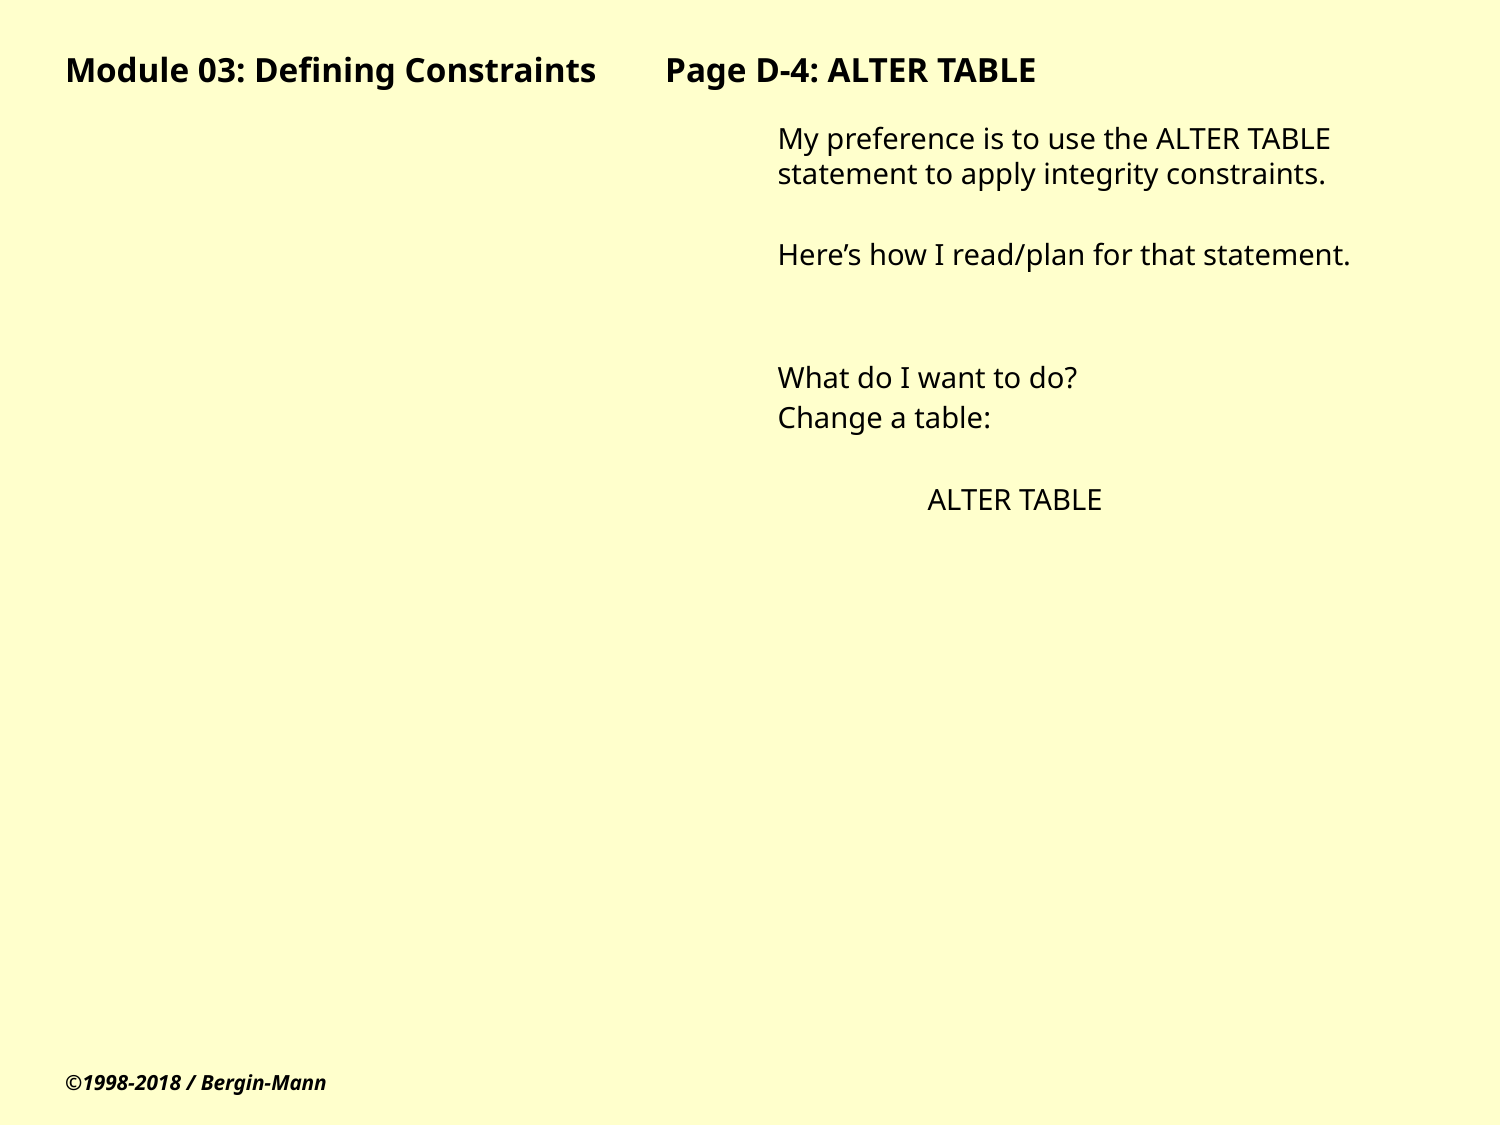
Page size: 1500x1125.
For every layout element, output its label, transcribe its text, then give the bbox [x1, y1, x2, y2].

list My preference is to use the ALTER TABLE statement to apply integrity constraints. Here’s how I read/plan for that statement. What do I want to do? Change a table: ALTER TABLE [762, 112, 1450, 1050]
title Module 03: Defining Constraints Page D-4: ALTER TABLE [50, 37, 1450, 100]
slide_number ©1998-2018 / Bergin-Mann [50, 1062, 425, 1100]
